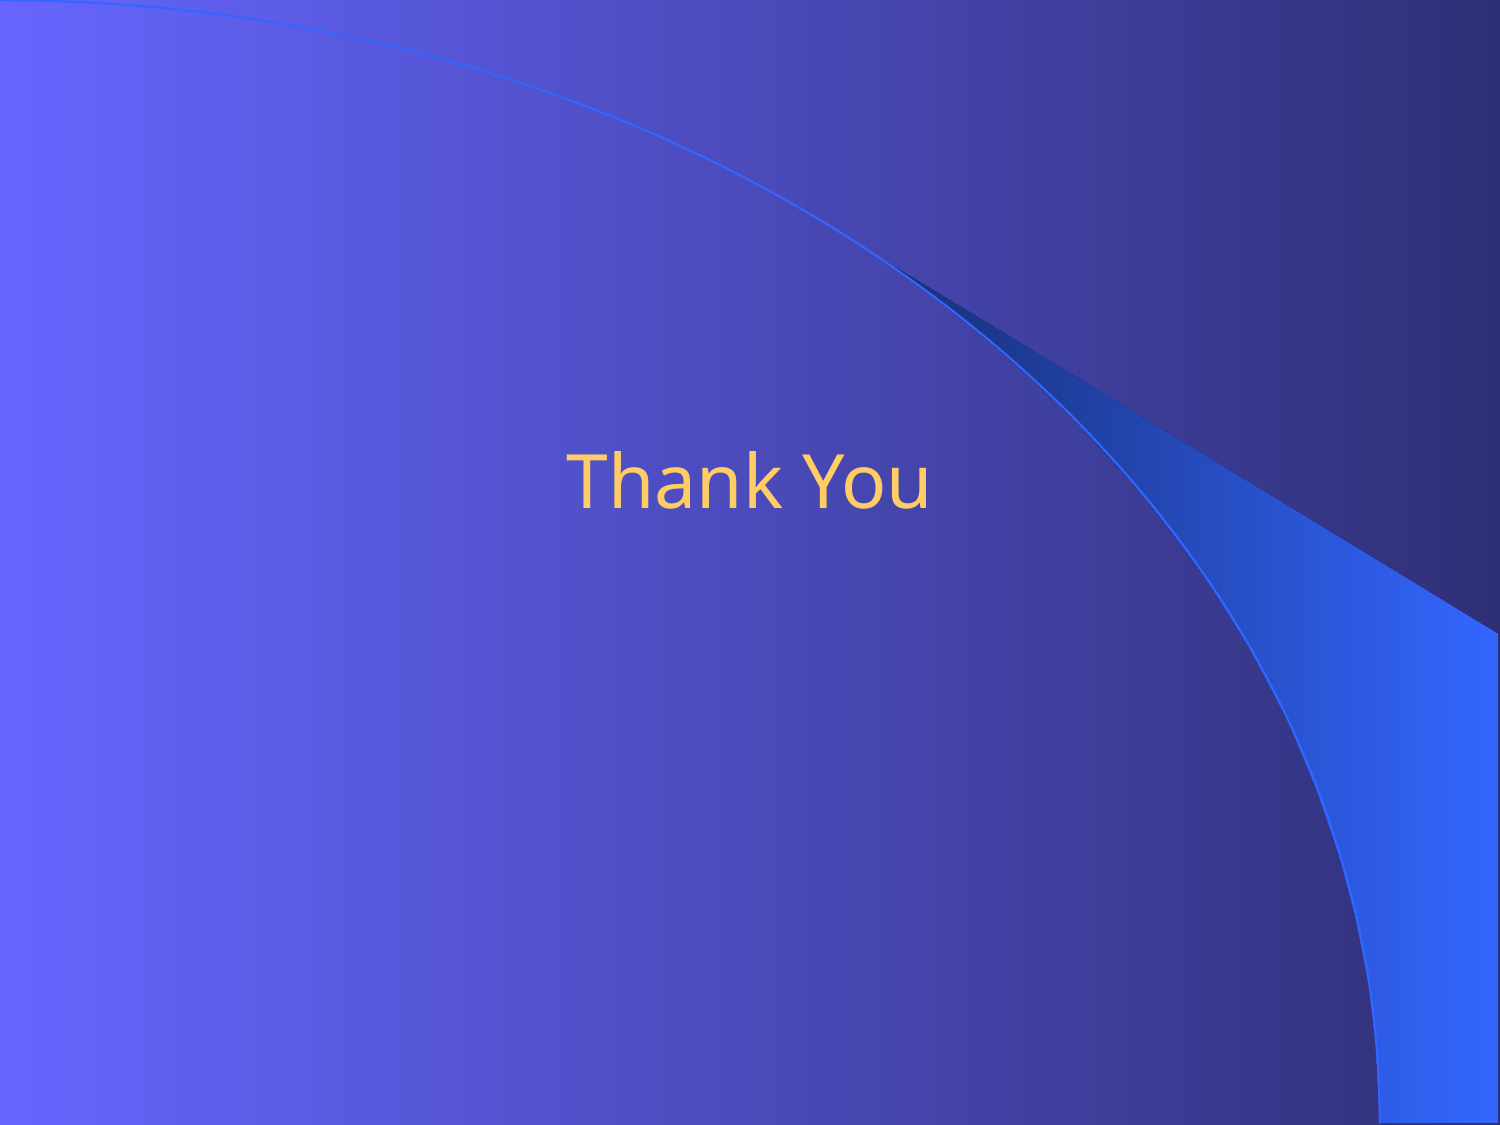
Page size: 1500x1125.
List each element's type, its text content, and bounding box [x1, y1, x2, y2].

title Thank You [112, 49, 1388, 638]
